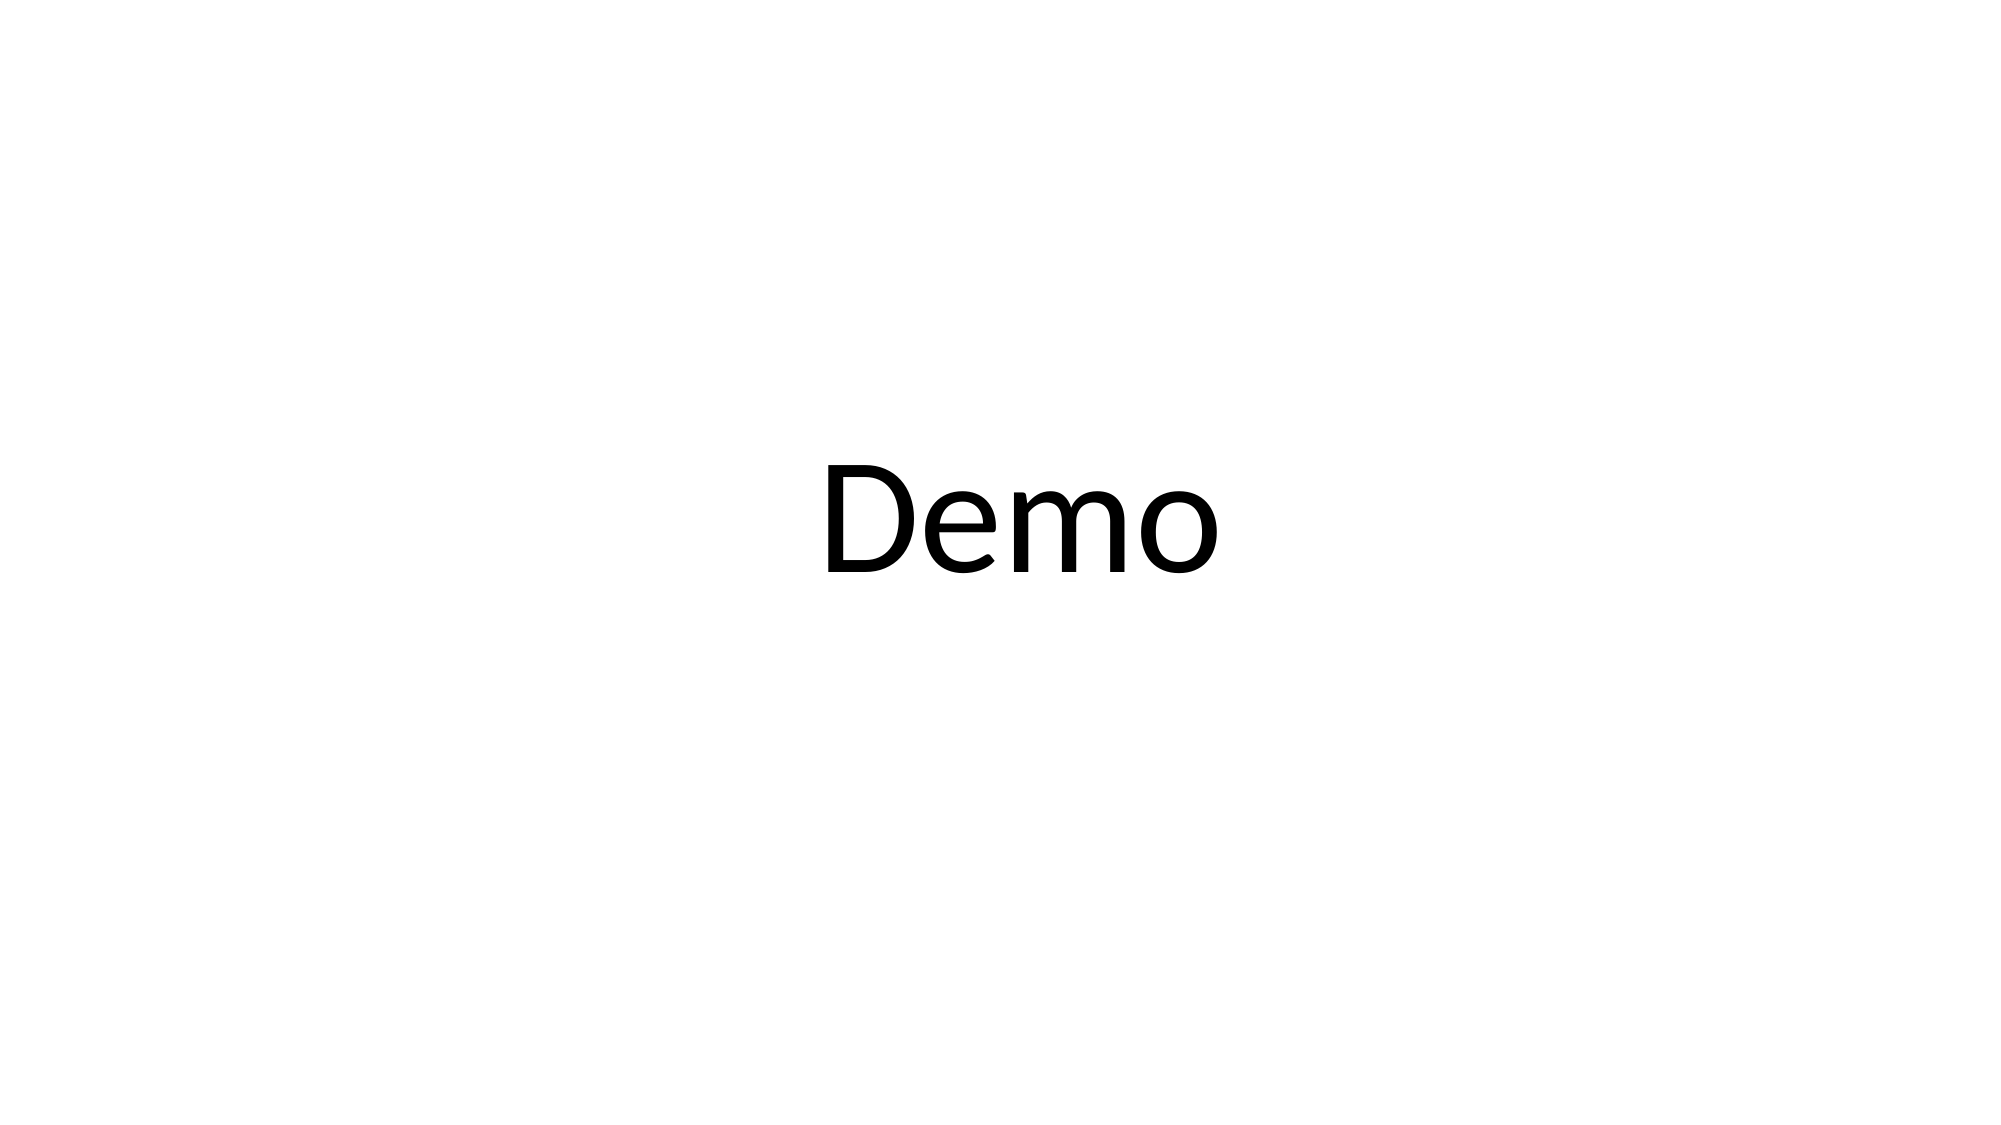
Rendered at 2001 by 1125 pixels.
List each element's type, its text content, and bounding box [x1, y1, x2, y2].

list Demo [749, 421, 1307, 652]
